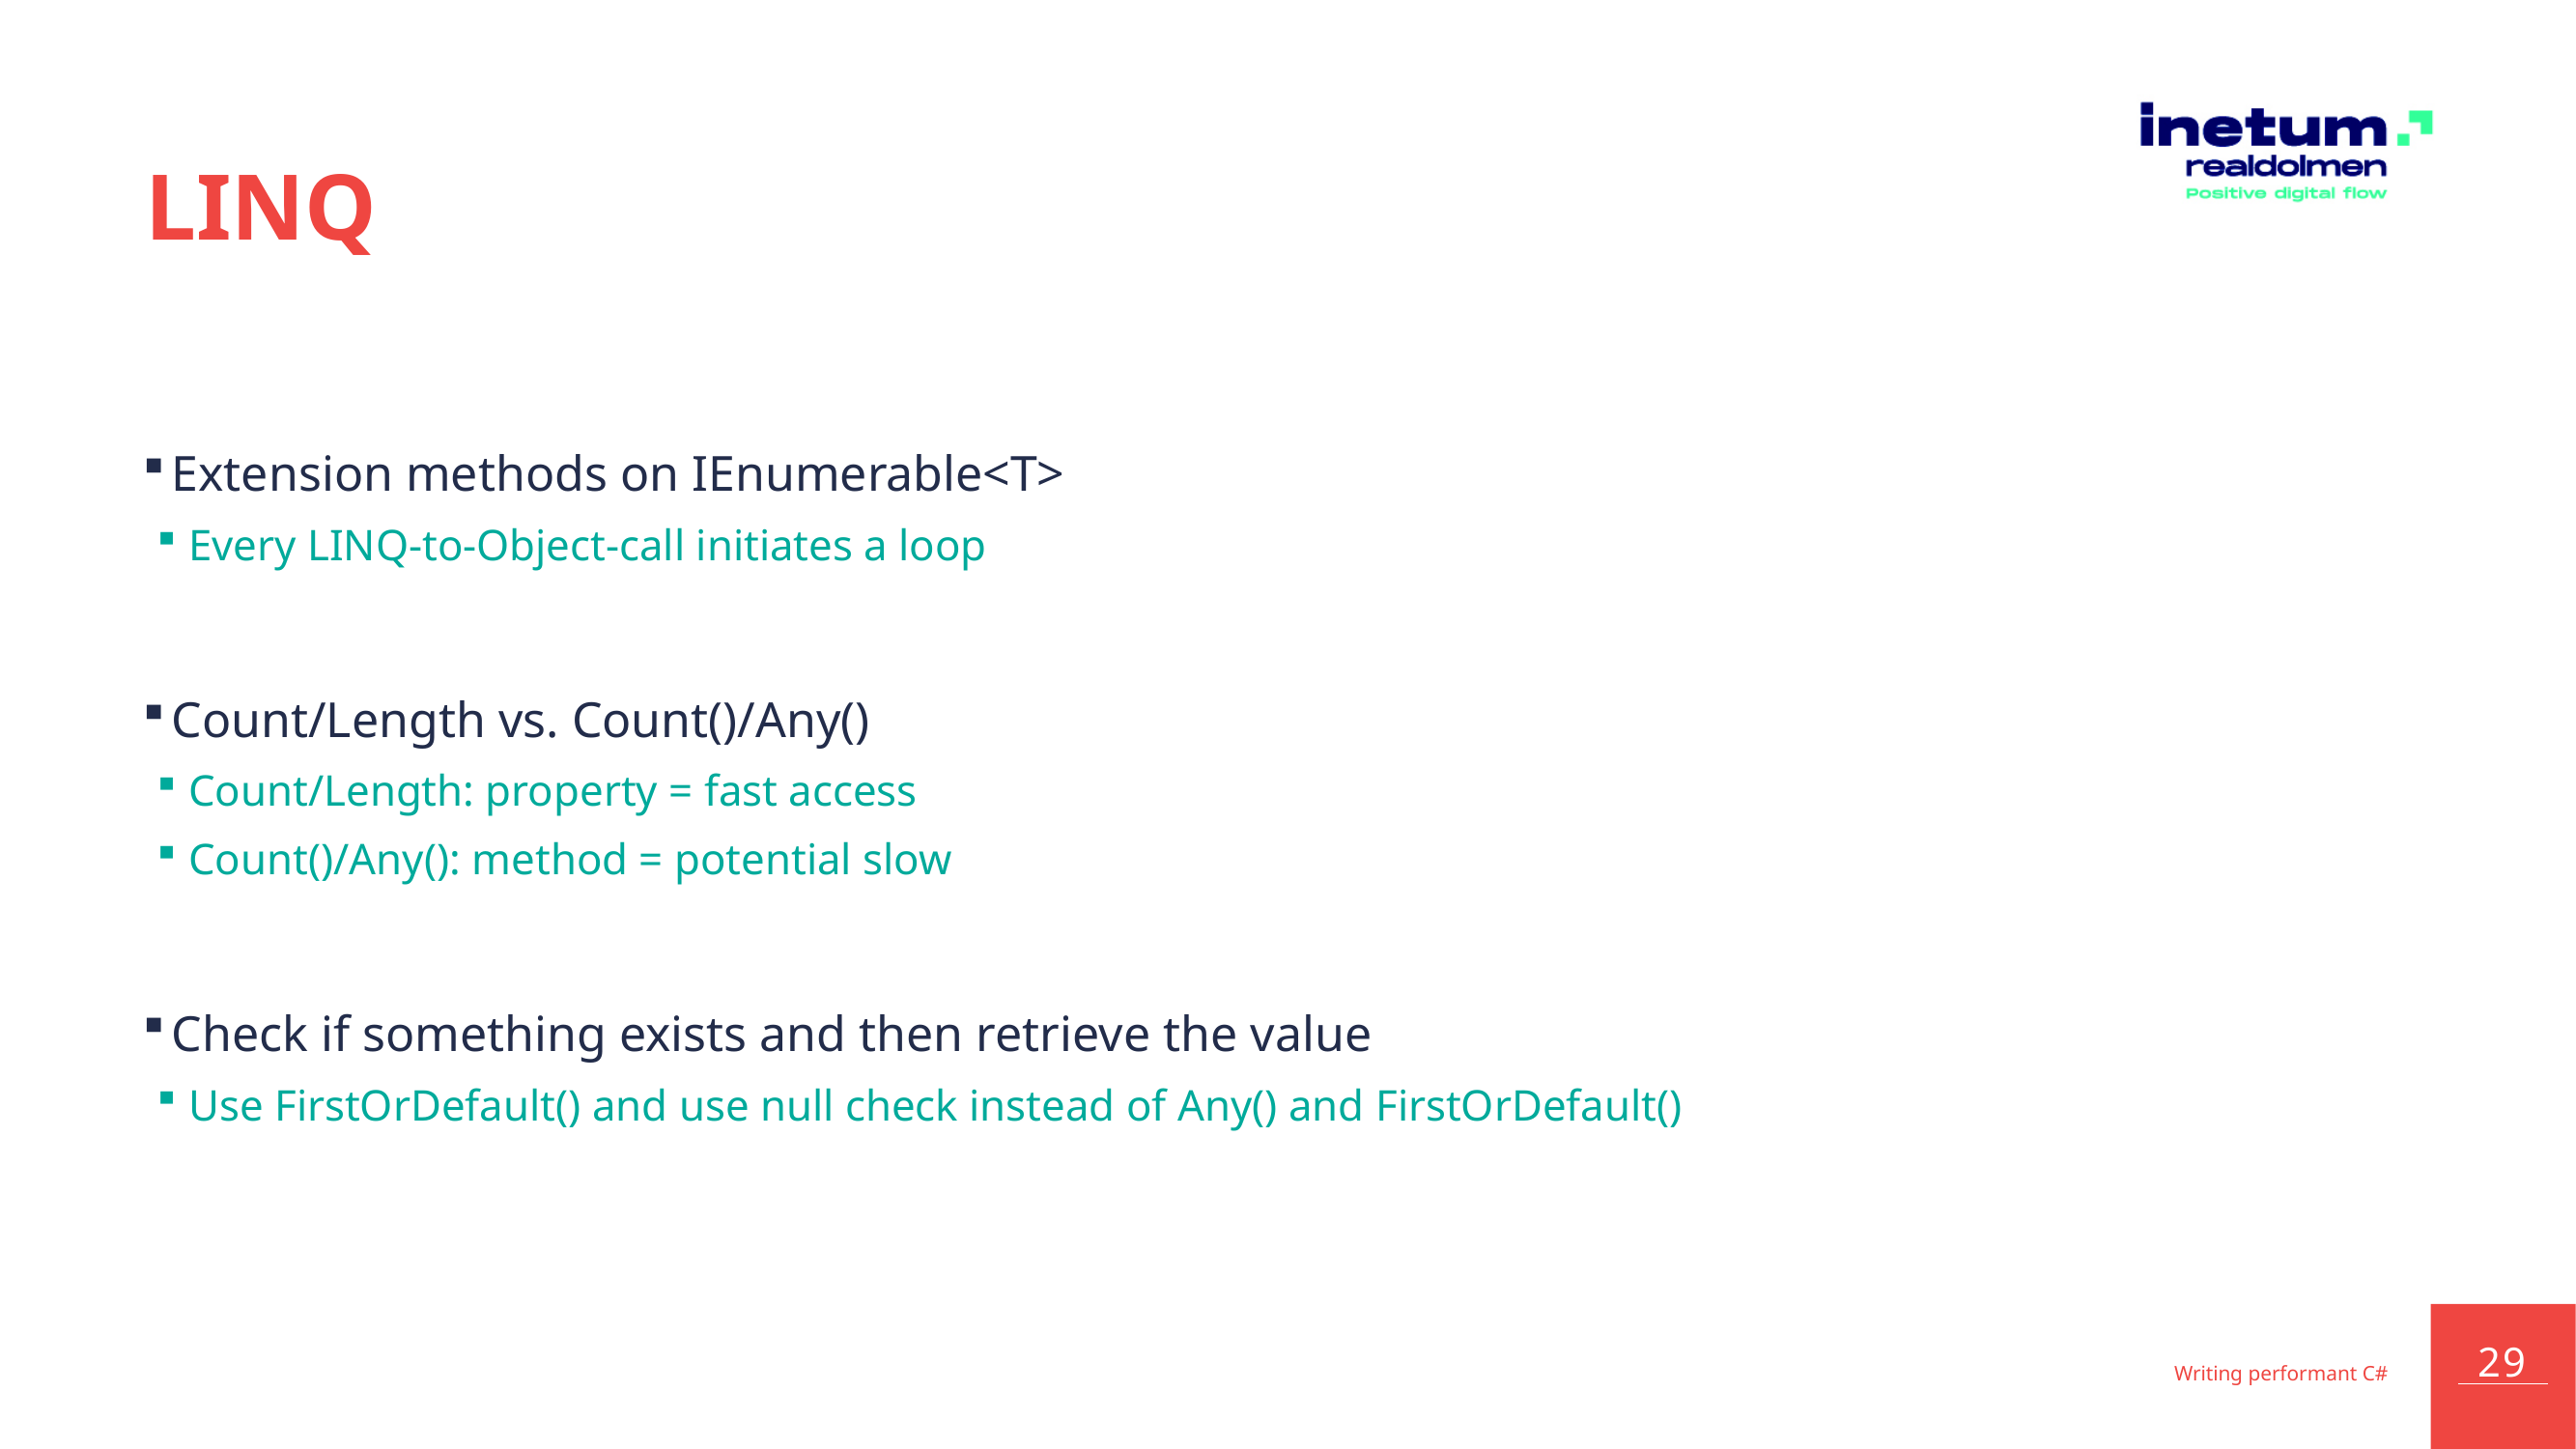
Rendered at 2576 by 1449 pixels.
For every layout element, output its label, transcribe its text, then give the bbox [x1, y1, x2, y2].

list Extension methods on IEnumerable<T> Every LINQ-to-Object-call initiates a loop Count/Length vs. Count()/Any() Count/Length: property = fast access Count()/Any(): method = potential slow Check if something exists and then retrieve the value Use FirstOrDefault() and use null check instead of Any() and FirstOrDefault() [142, 420, 2404, 1146]
title LINQ [142, 147, 2109, 260]
footer Writing performant C# [1533, 1354, 2403, 1394]
picture [2118, 68, 2457, 218]
